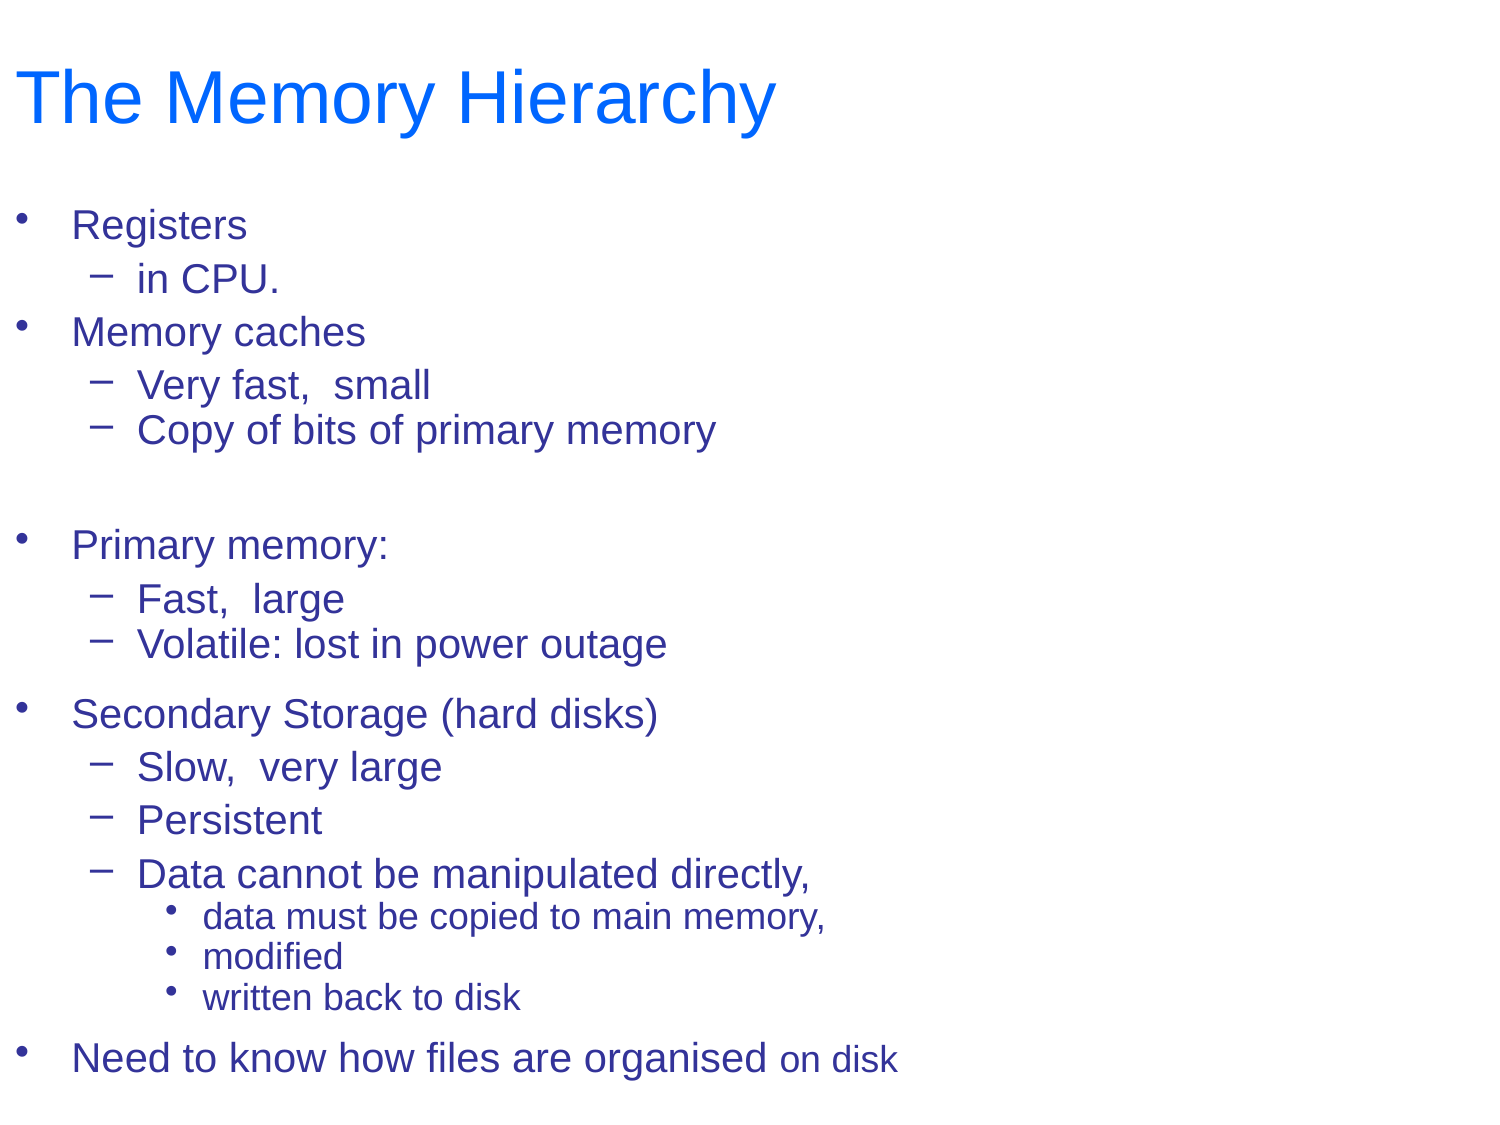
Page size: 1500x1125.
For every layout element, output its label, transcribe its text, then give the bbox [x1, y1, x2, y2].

list Registers in CPU. Memory caches Very fast, small Copy of bits of primary memory Primary memory: Fast, large Volatile: lost in power outage Secondary Storage (hard disks) Slow, very large Persistent Data cannot be manipulated directly, data must be copied to main memory, modified written back to disk Need to know how files are organised on disk [0, 196, 1500, 1125]
title The Memory Hierarchy [0, 0, 1500, 188]
